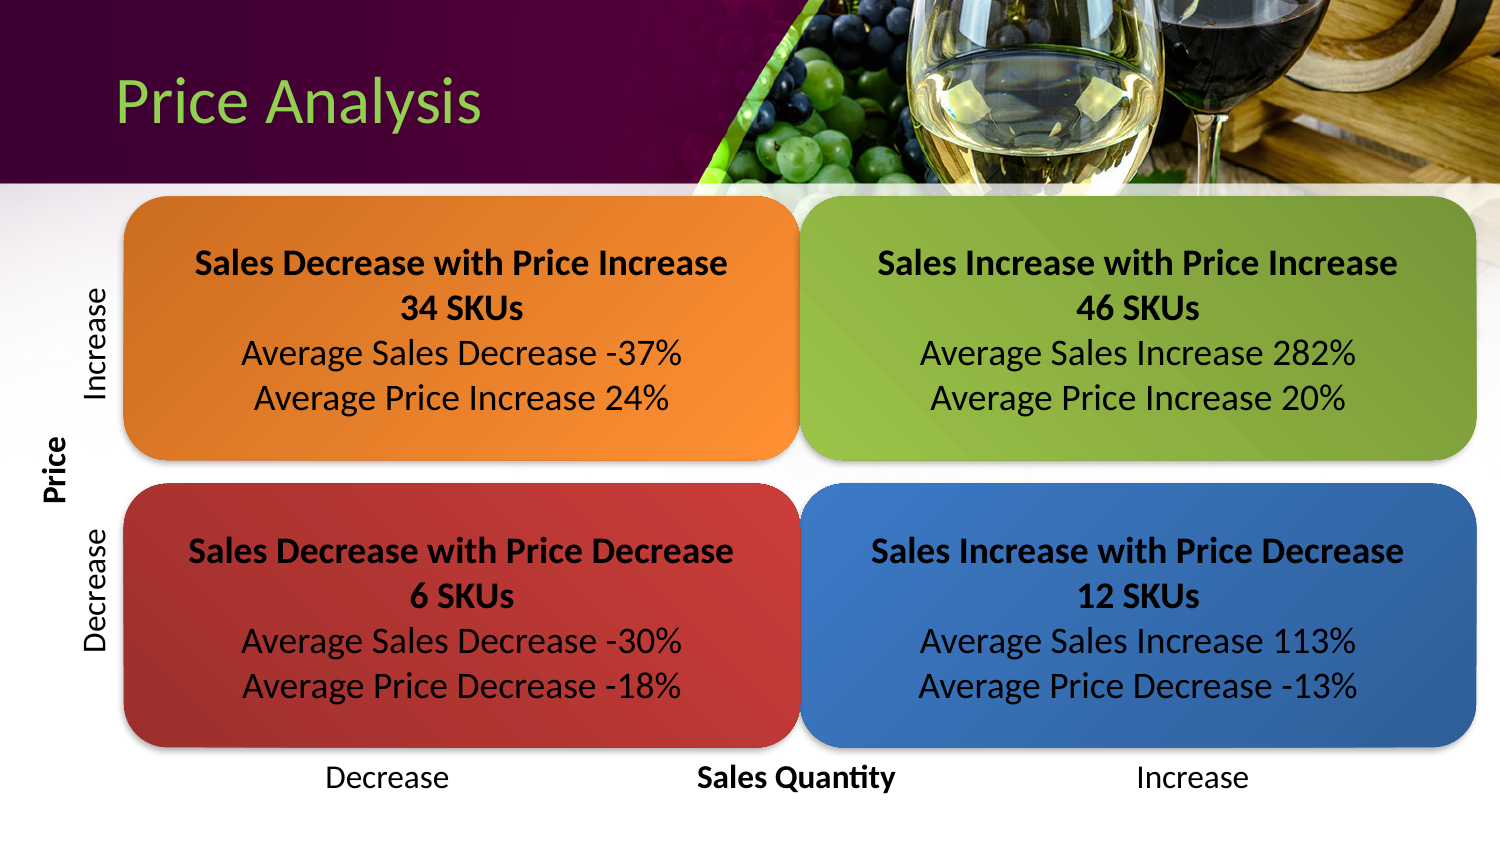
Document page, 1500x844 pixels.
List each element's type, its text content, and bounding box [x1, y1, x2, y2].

text_box Sales Decrease with Price Increase 34 SKUs Average Sales Decrease -37% Average Price Increase 24% [123, 196, 798, 461]
text_box Sales Increase with Price Increase 46 SKUs Average Sales Increase 282% Average Price Increase 20% [800, 196, 1477, 461]
text_box Sales Decrease with Price Decrease 6 SKUs Average Sales Decrease -30% Average Price Decrease -18% [123, 483, 801, 748]
text_box Price Decrease Increase [0, 218, 120, 723]
text_box Sales Increase with Price Decrease 12 SKUs Average Sales Increase 113% Average Price Decrease -13% [801, 483, 1477, 748]
text_box Price Analysis [100, 49, 498, 145]
text_box Decrease Sales Quantity Increase [223, 747, 1352, 803]
picture [0, 0, 1500, 844]
